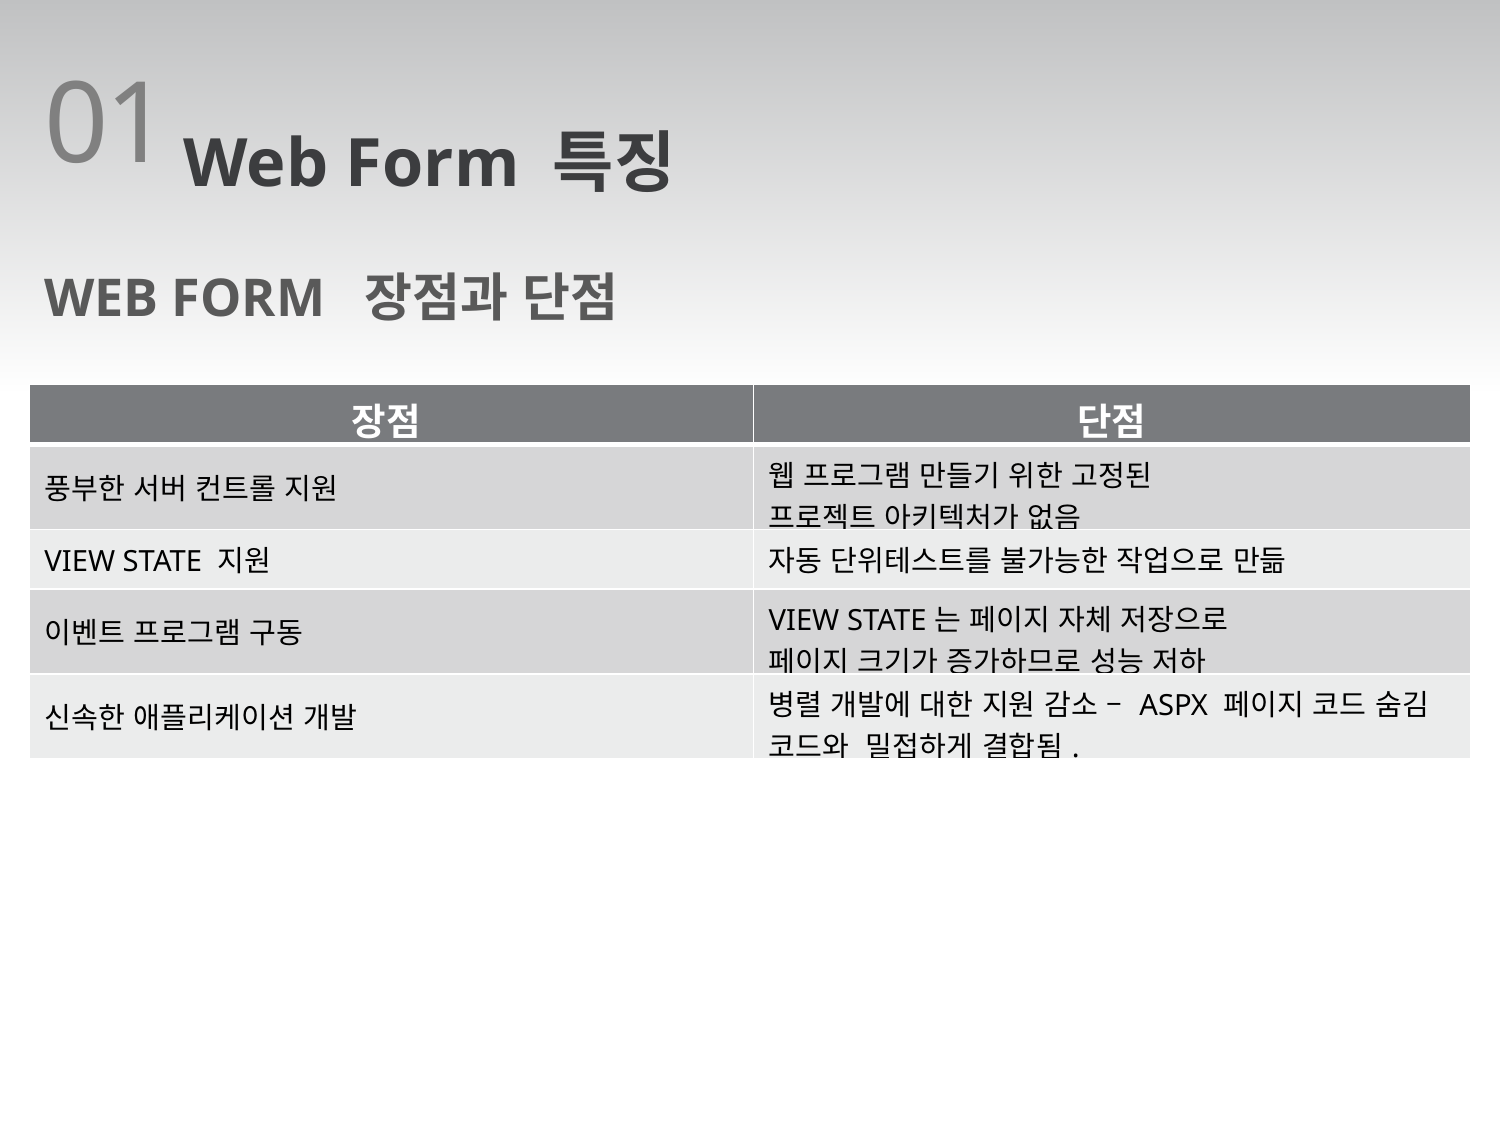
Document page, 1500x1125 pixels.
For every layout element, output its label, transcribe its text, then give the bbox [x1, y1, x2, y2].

table_cell VIEW STATE 지원 [30, 530, 753, 588]
table_cell VIEW STATE는 페이지 자체 저장으로 페이지 크기가 증가하므로 성능 저하 [754, 590, 1470, 673]
table_cell 병렬 개발에 대한 지원 감소 – ASPX 페이지 코드 숨김 코드와 밀접하게 결합됨. [754, 675, 1470, 758]
text_box Web Form 특징 [168, 112, 902, 207]
text_box 01 [29, 42, 455, 193]
table_cell 풍부한 서버 컨트롤 지원 [30, 447, 753, 529]
table_cell 웹 프로그램 만들기 위한 고정된 프로젝트 아키텍처가 없음 [754, 447, 1470, 529]
table_header 단점 [754, 385, 1470, 442]
text_box WEB FORM 장점과 단점 [29, 257, 1398, 335]
table_cell 이벤트 프로그램 구동 [30, 590, 753, 673]
table_cell 자동 단위테스트를 불가능한 작업으로 만듦 [754, 530, 1470, 588]
table_cell 신속한 애플리케이션 개발 [30, 675, 753, 758]
table_header 장점 [30, 385, 753, 442]
